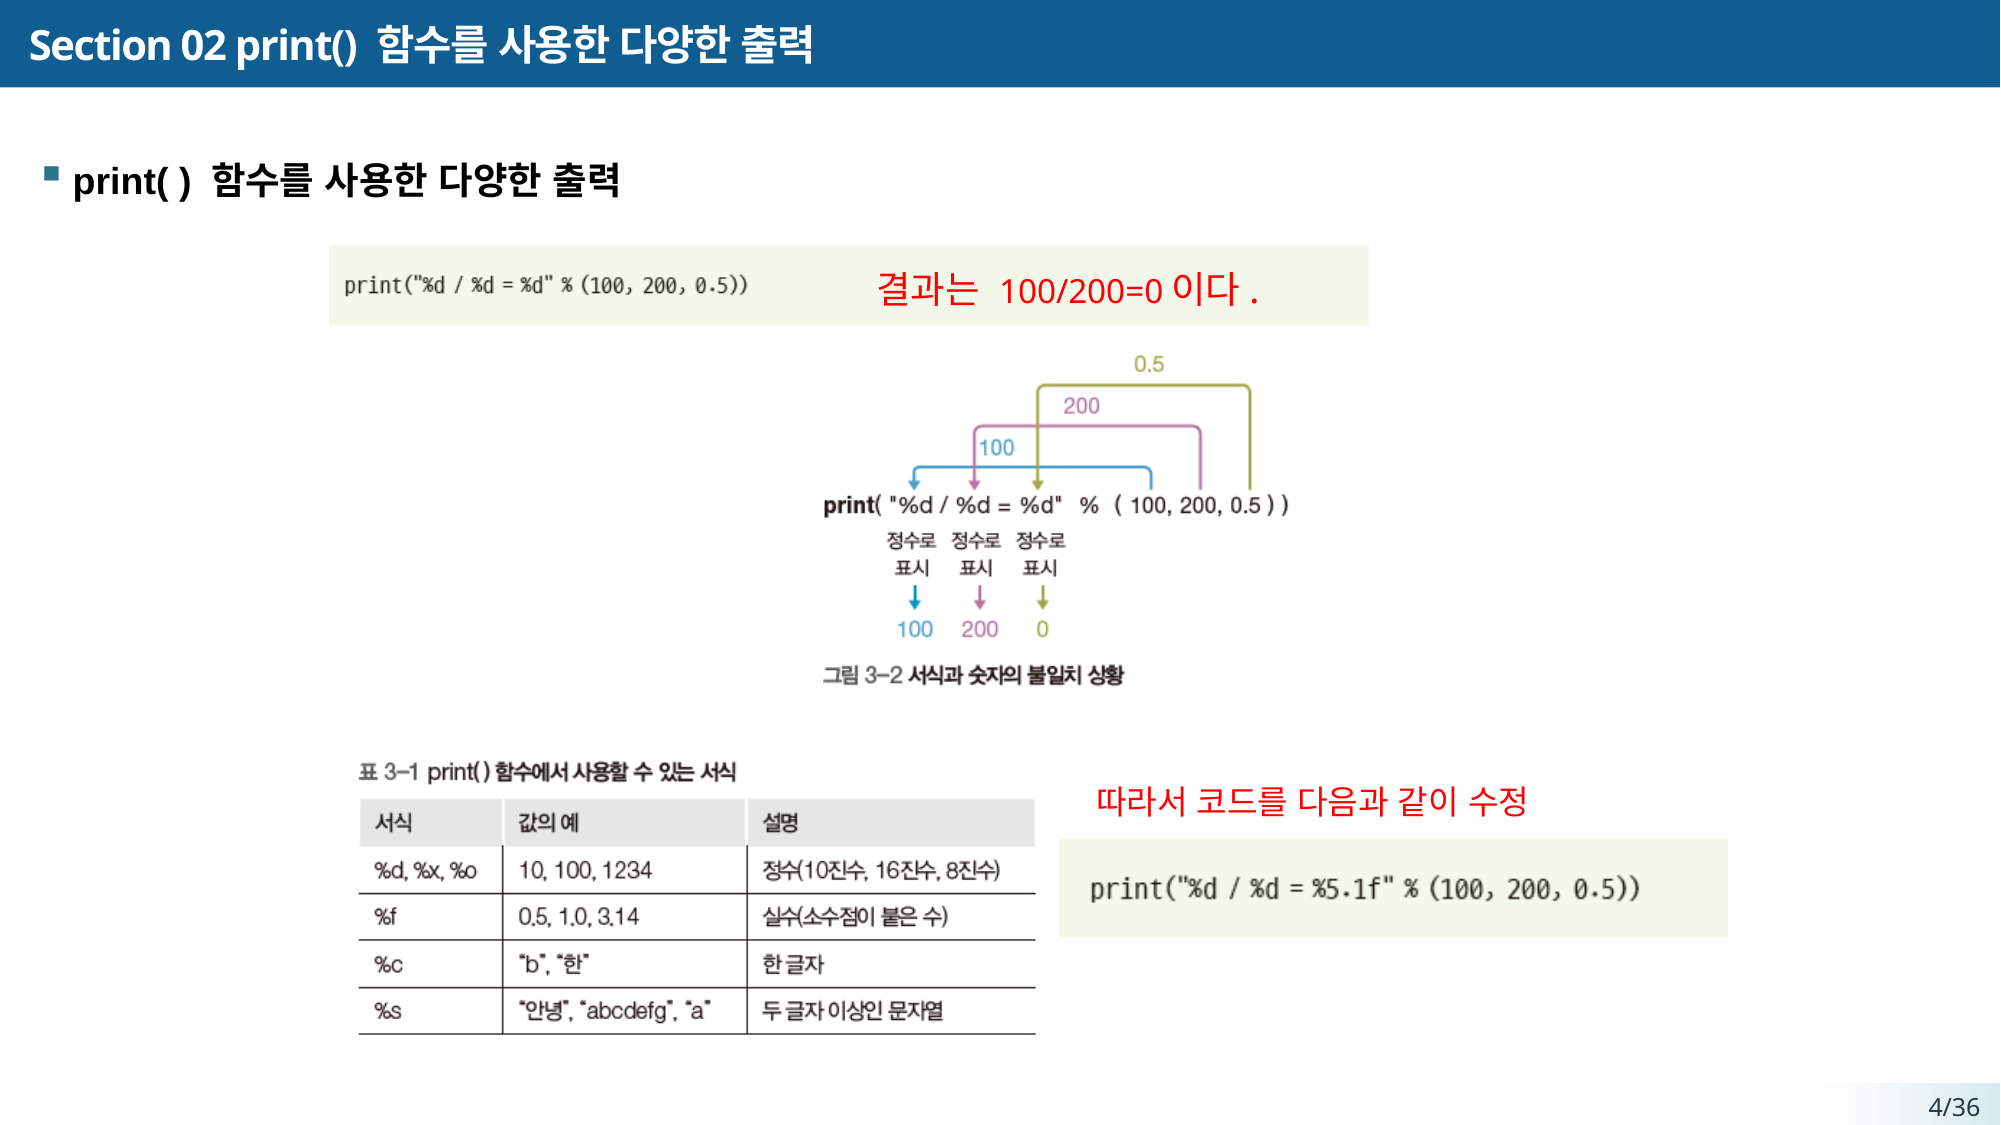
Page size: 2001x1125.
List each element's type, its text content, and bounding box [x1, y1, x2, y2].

picture [346, 744, 1728, 1048]
picture [329, 237, 1372, 334]
picture [799, 339, 1312, 718]
text_box 따라서 코드를 다음과 같이 수정 [1081, 774, 1545, 828]
title Section 02 print() 함수를 사용한 다양한 출력 [13, 8, 1717, 87]
list print( ) 함수를 사용한 다양한 출력 [13, 126, 1975, 1057]
